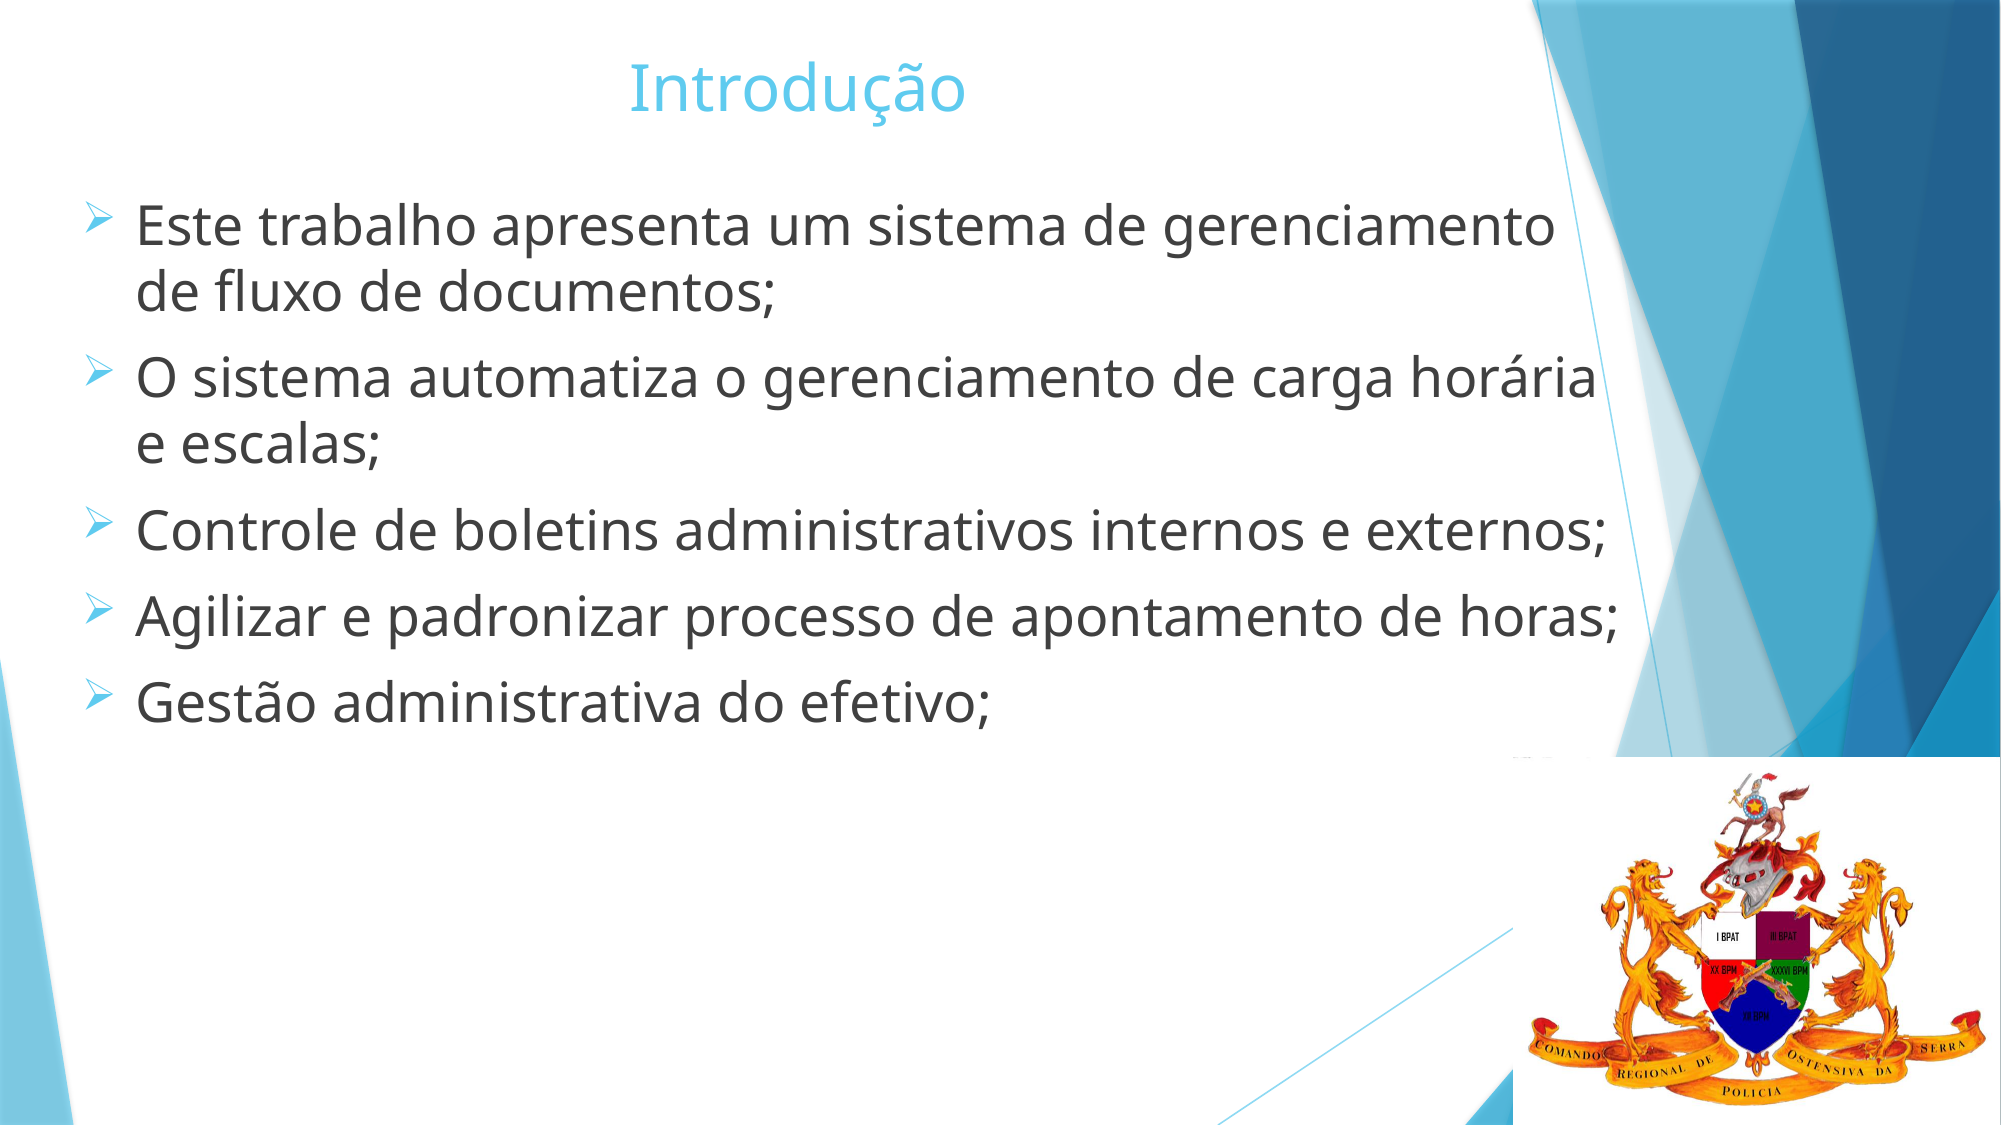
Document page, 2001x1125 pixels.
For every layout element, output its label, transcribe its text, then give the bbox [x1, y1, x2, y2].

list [1512, 756, 2000, 1125]
title Introdução [614, 38, 987, 142]
text_box Este trabalho apresenta um sistema de gerenciamento de fluxo de documentos; O sistema automatiza o gerenciamento de carga horária e escalas; Controle de boletins administrativos internos e externos; Agilizar e padronizar processo de apontamento de horas; Gestão administrativa do efetivo; [66, 182, 1647, 841]
